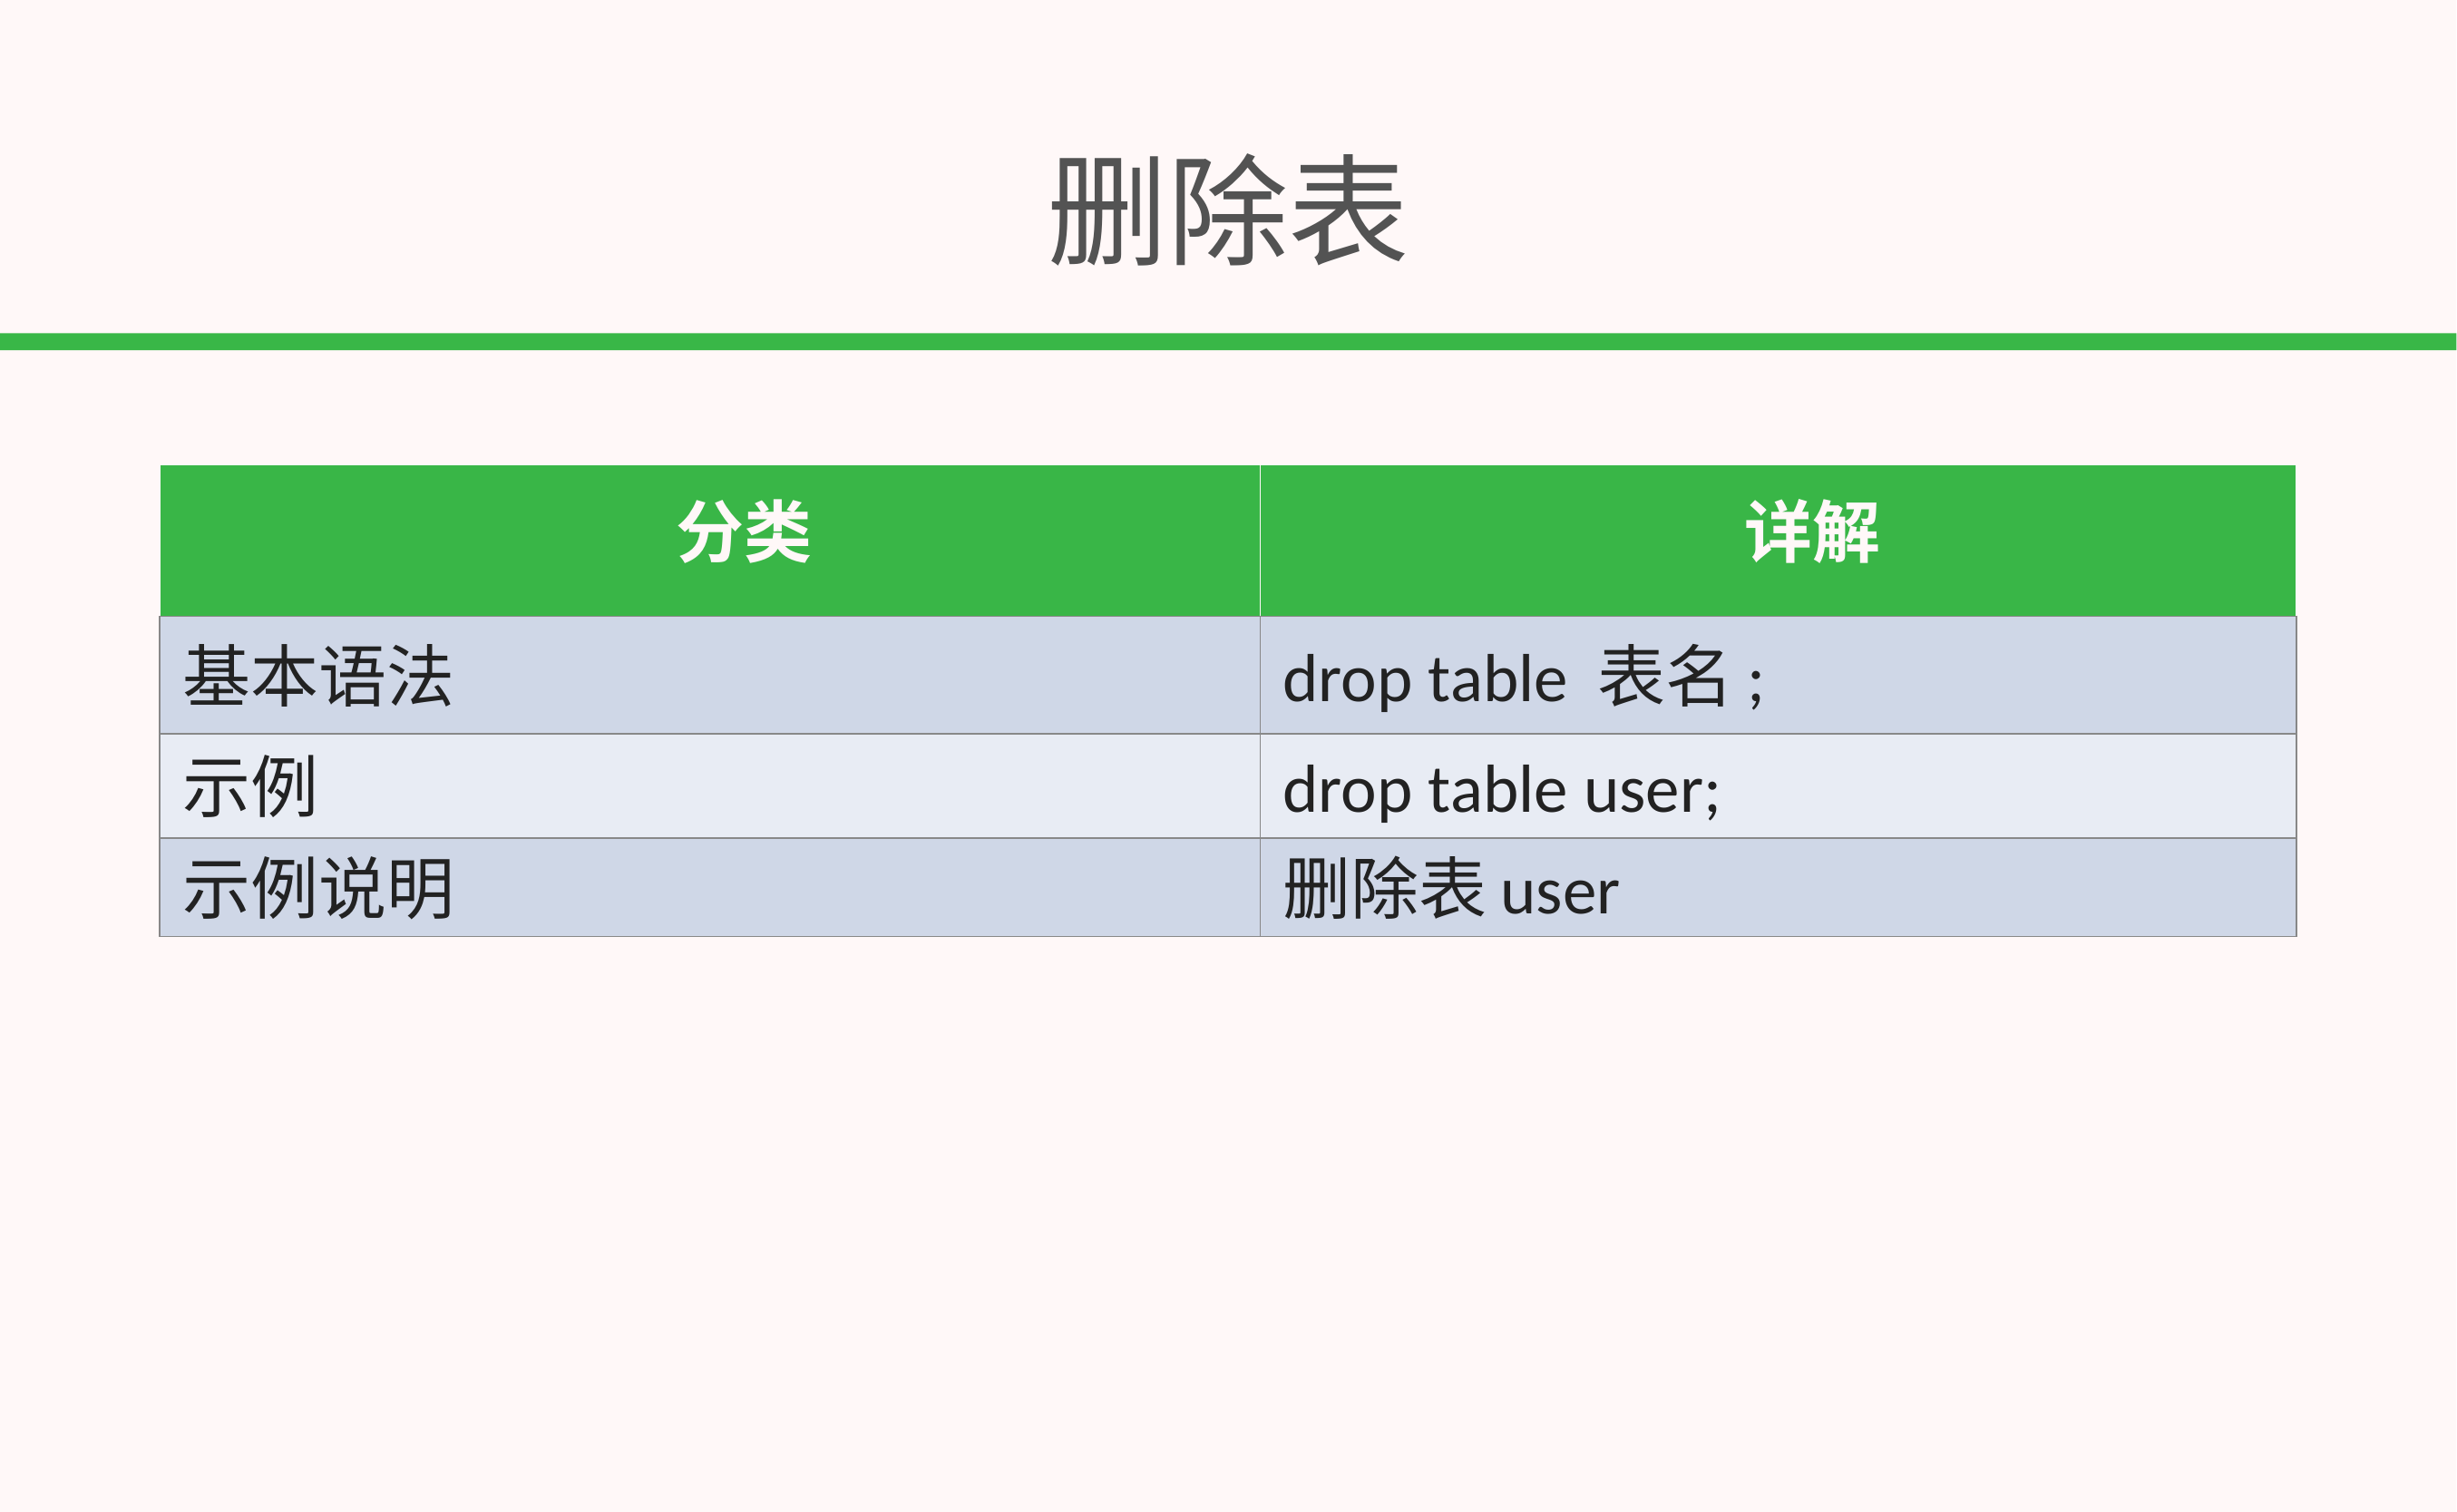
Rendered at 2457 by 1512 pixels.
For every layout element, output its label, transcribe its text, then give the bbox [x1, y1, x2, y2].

table_cell 示例说明 [161, 839, 1260, 936]
table_cell drop table user; [1261, 735, 2296, 837]
table_cell 基本语法 [161, 617, 1260, 733]
table_header 分类 [161, 465, 1260, 616]
table_cell 示例 [161, 735, 1260, 837]
table_header 详解 [1261, 465, 2296, 616]
table_cell drop table 表名; [1261, 617, 2296, 733]
title 删除表 [5, 111, 2452, 306]
table_cell 删除表user [1261, 839, 2296, 936]
